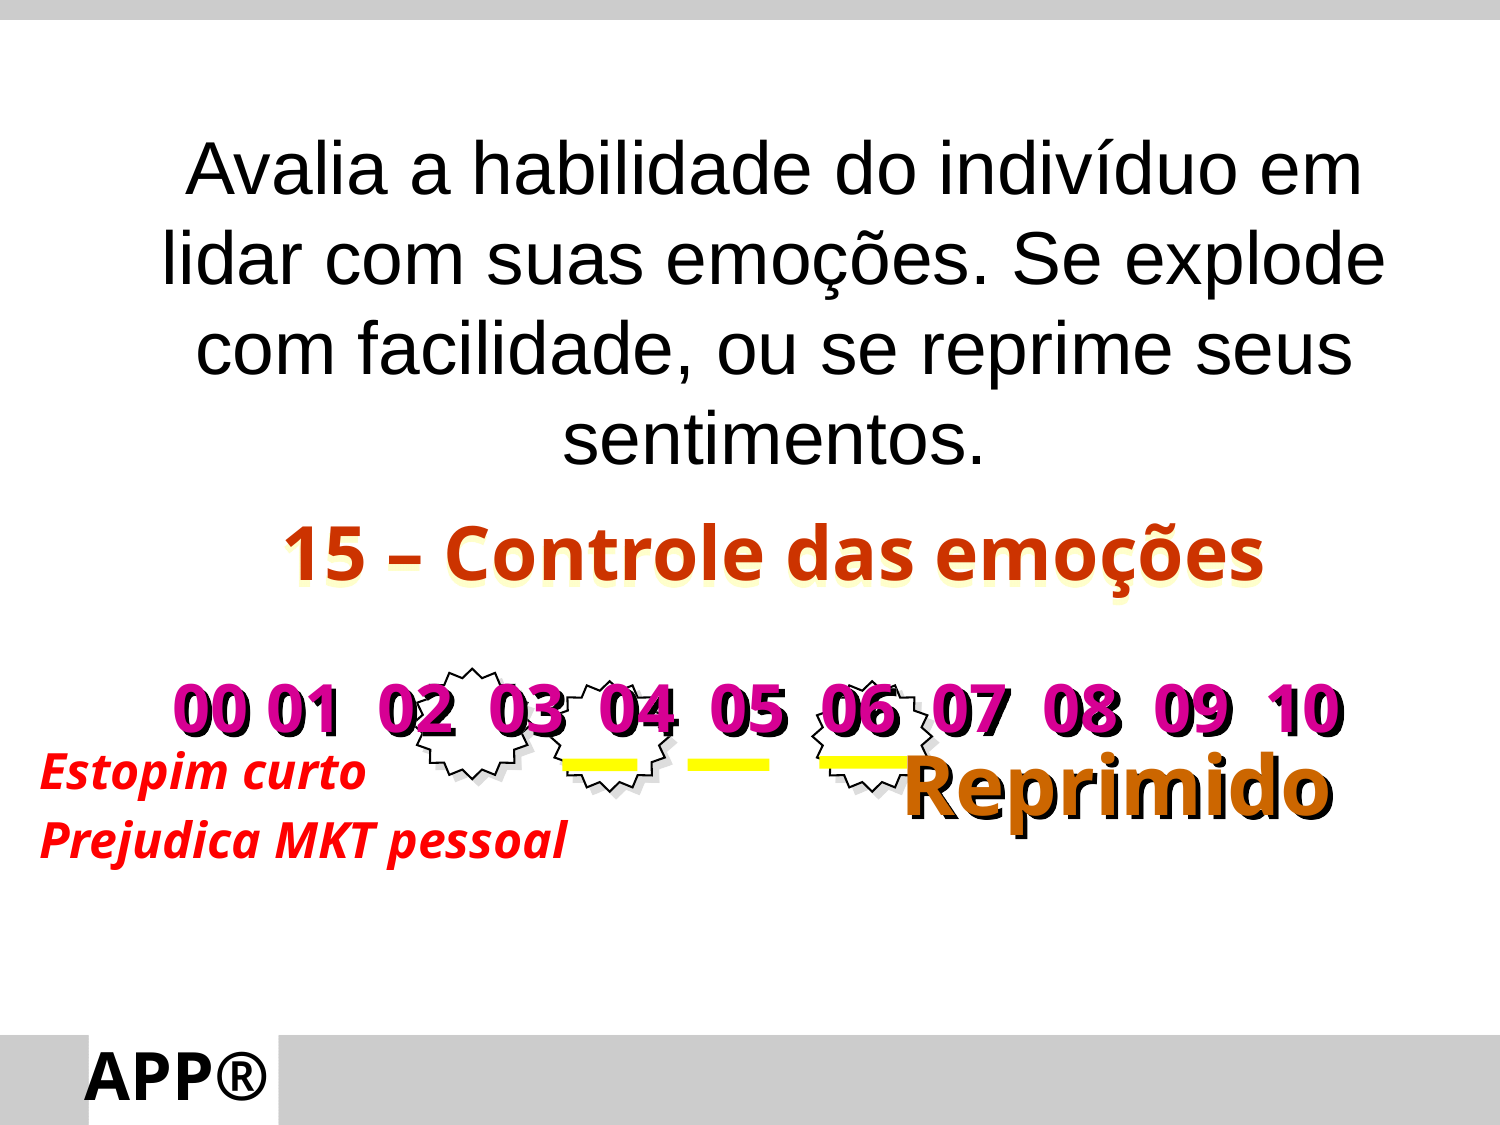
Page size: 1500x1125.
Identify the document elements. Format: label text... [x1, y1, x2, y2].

text_box [819, 757, 885, 769]
text_box [829, 769, 885, 792]
text_box [613, 758, 638, 772]
text_box Avalia a habilidade do indivíduo em lidar com suas emoções. Se explode com facilidade, ou se reprime seus sentimentos. [137, 112, 1413, 575]
text_box [613, 757, 665, 789]
text_box Estopim curto Prejudica MKT pessoal [24, 743, 613, 872]
text_box [467, 668, 477, 673]
text_box 15 – Controle das emoções [266, 575, 1282, 603]
text_box [687, 758, 770, 771]
text_box 00 01 02 03 04 05 06 07 08 09 10 [157, 673, 1357, 753]
text_box Reprimido [885, 743, 1348, 839]
